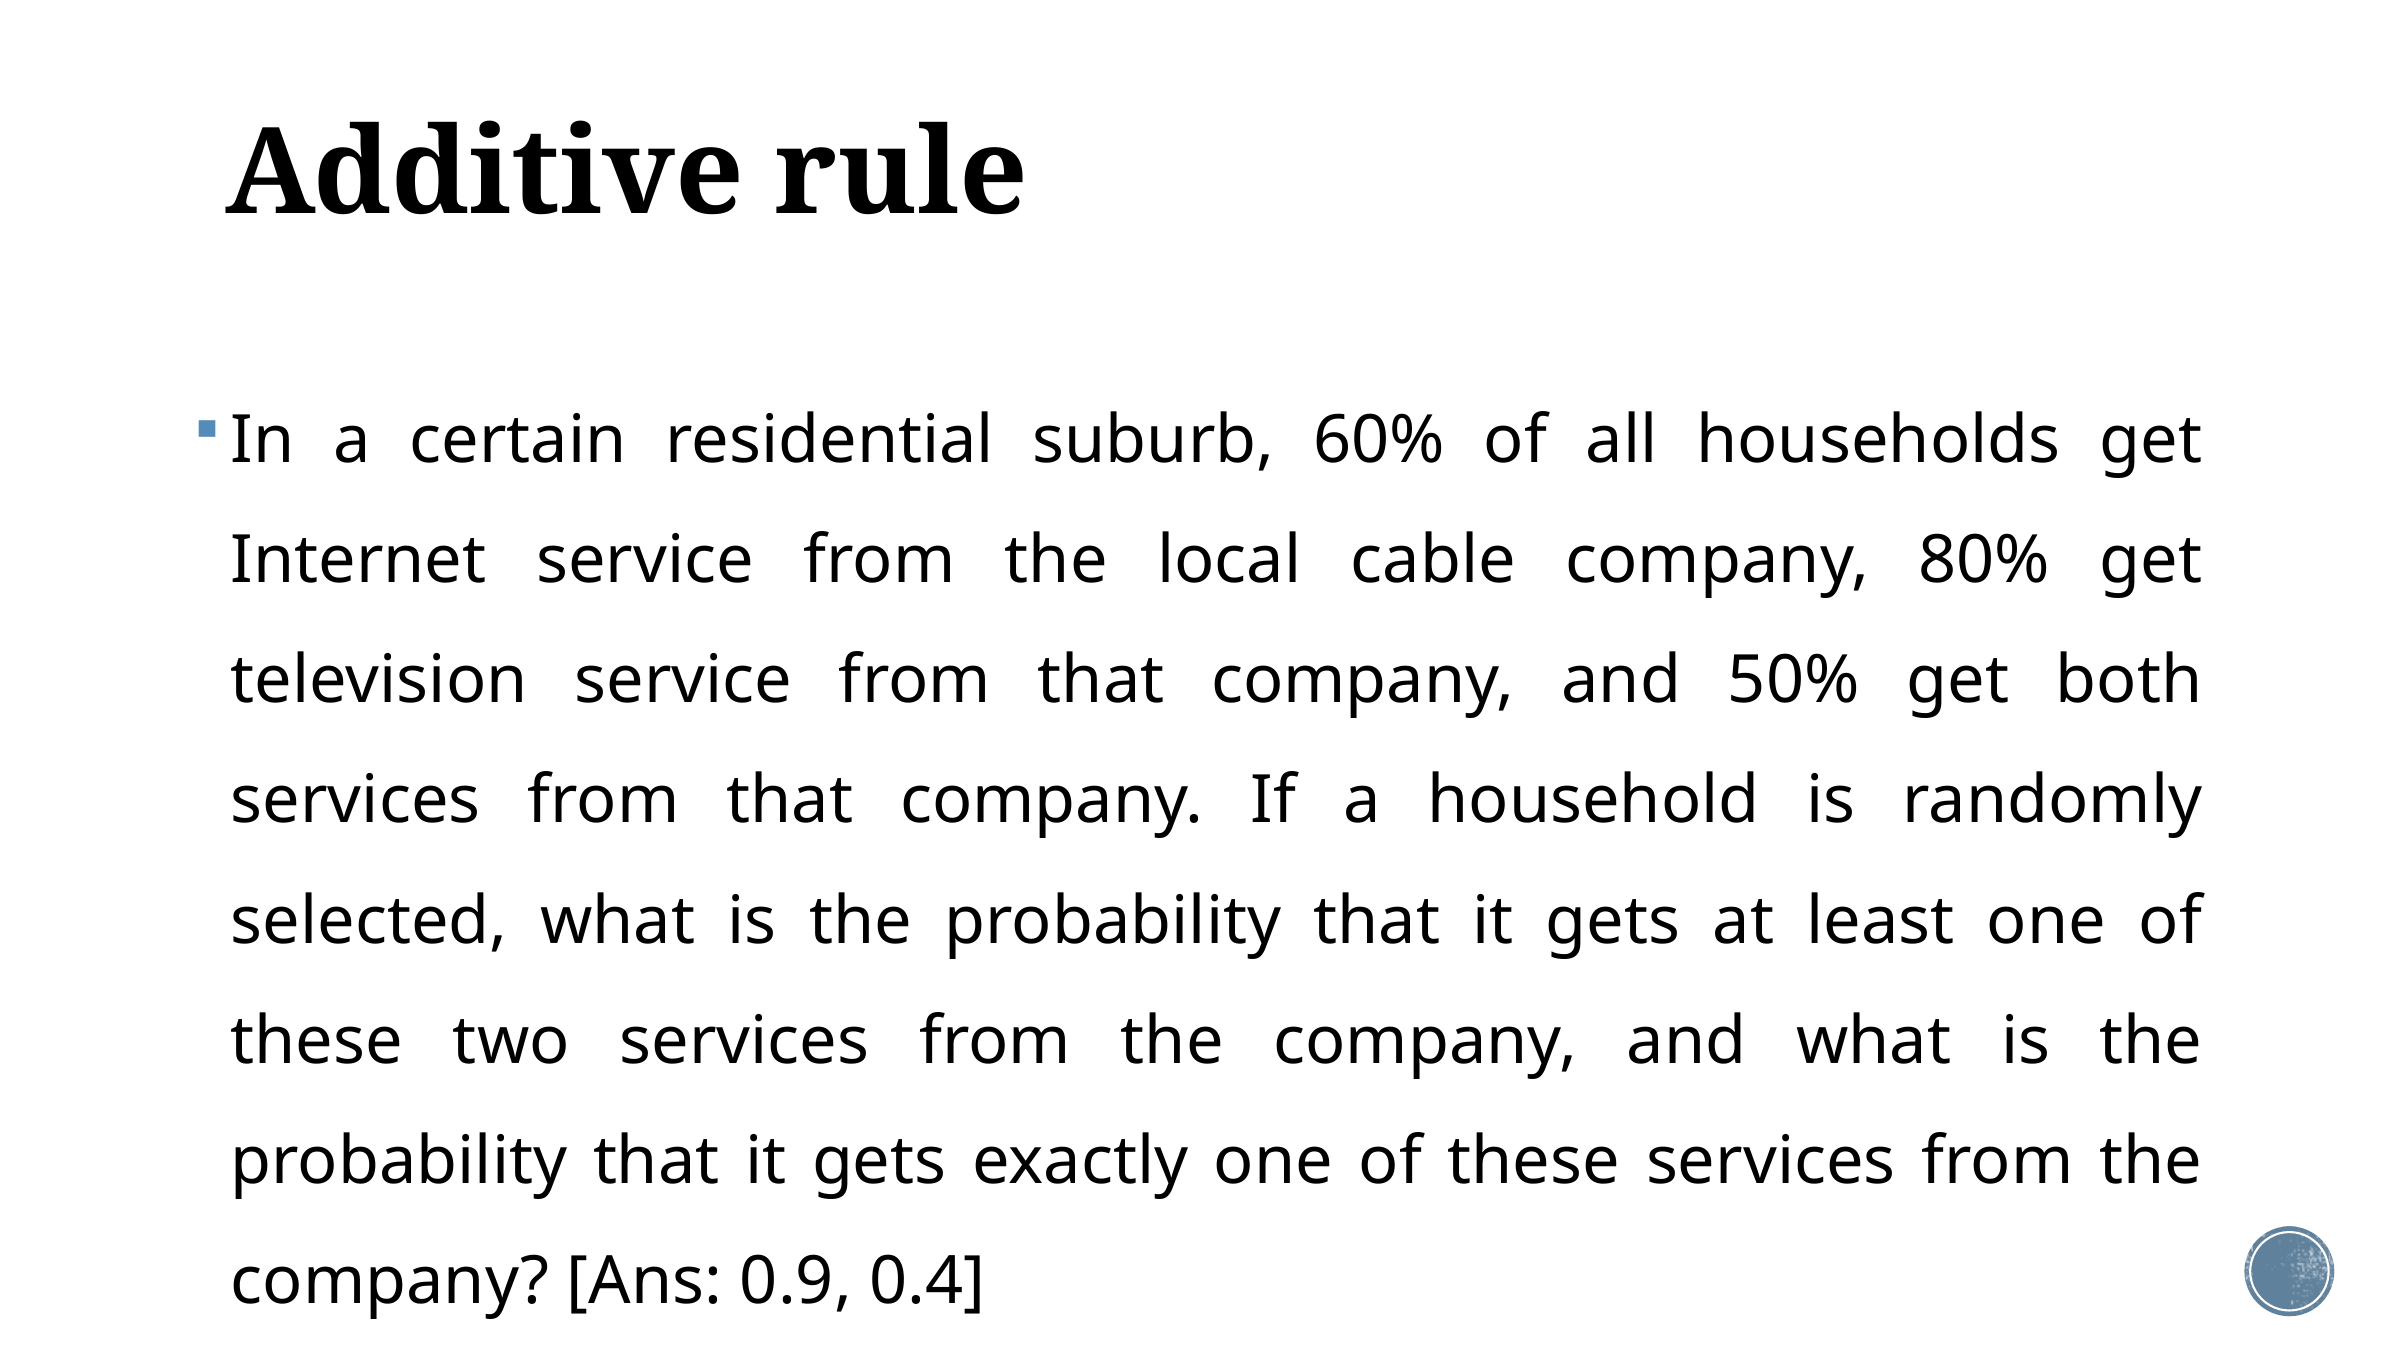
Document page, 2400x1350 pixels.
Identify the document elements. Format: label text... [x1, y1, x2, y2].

title Additive rule [210, 16, 2191, 333]
list In a certain residential suburb, 60% of all households get Internet service from the local cable company, 80% get television service from that company, and 50% get both services from that company. If a household is randomly selected, what is the probability that it gets at least one of these two services from the company, and what is the probability that it gets exactly one of these services from the company? [Ans: 0.9, 0.4] [179, 348, 2220, 1334]
